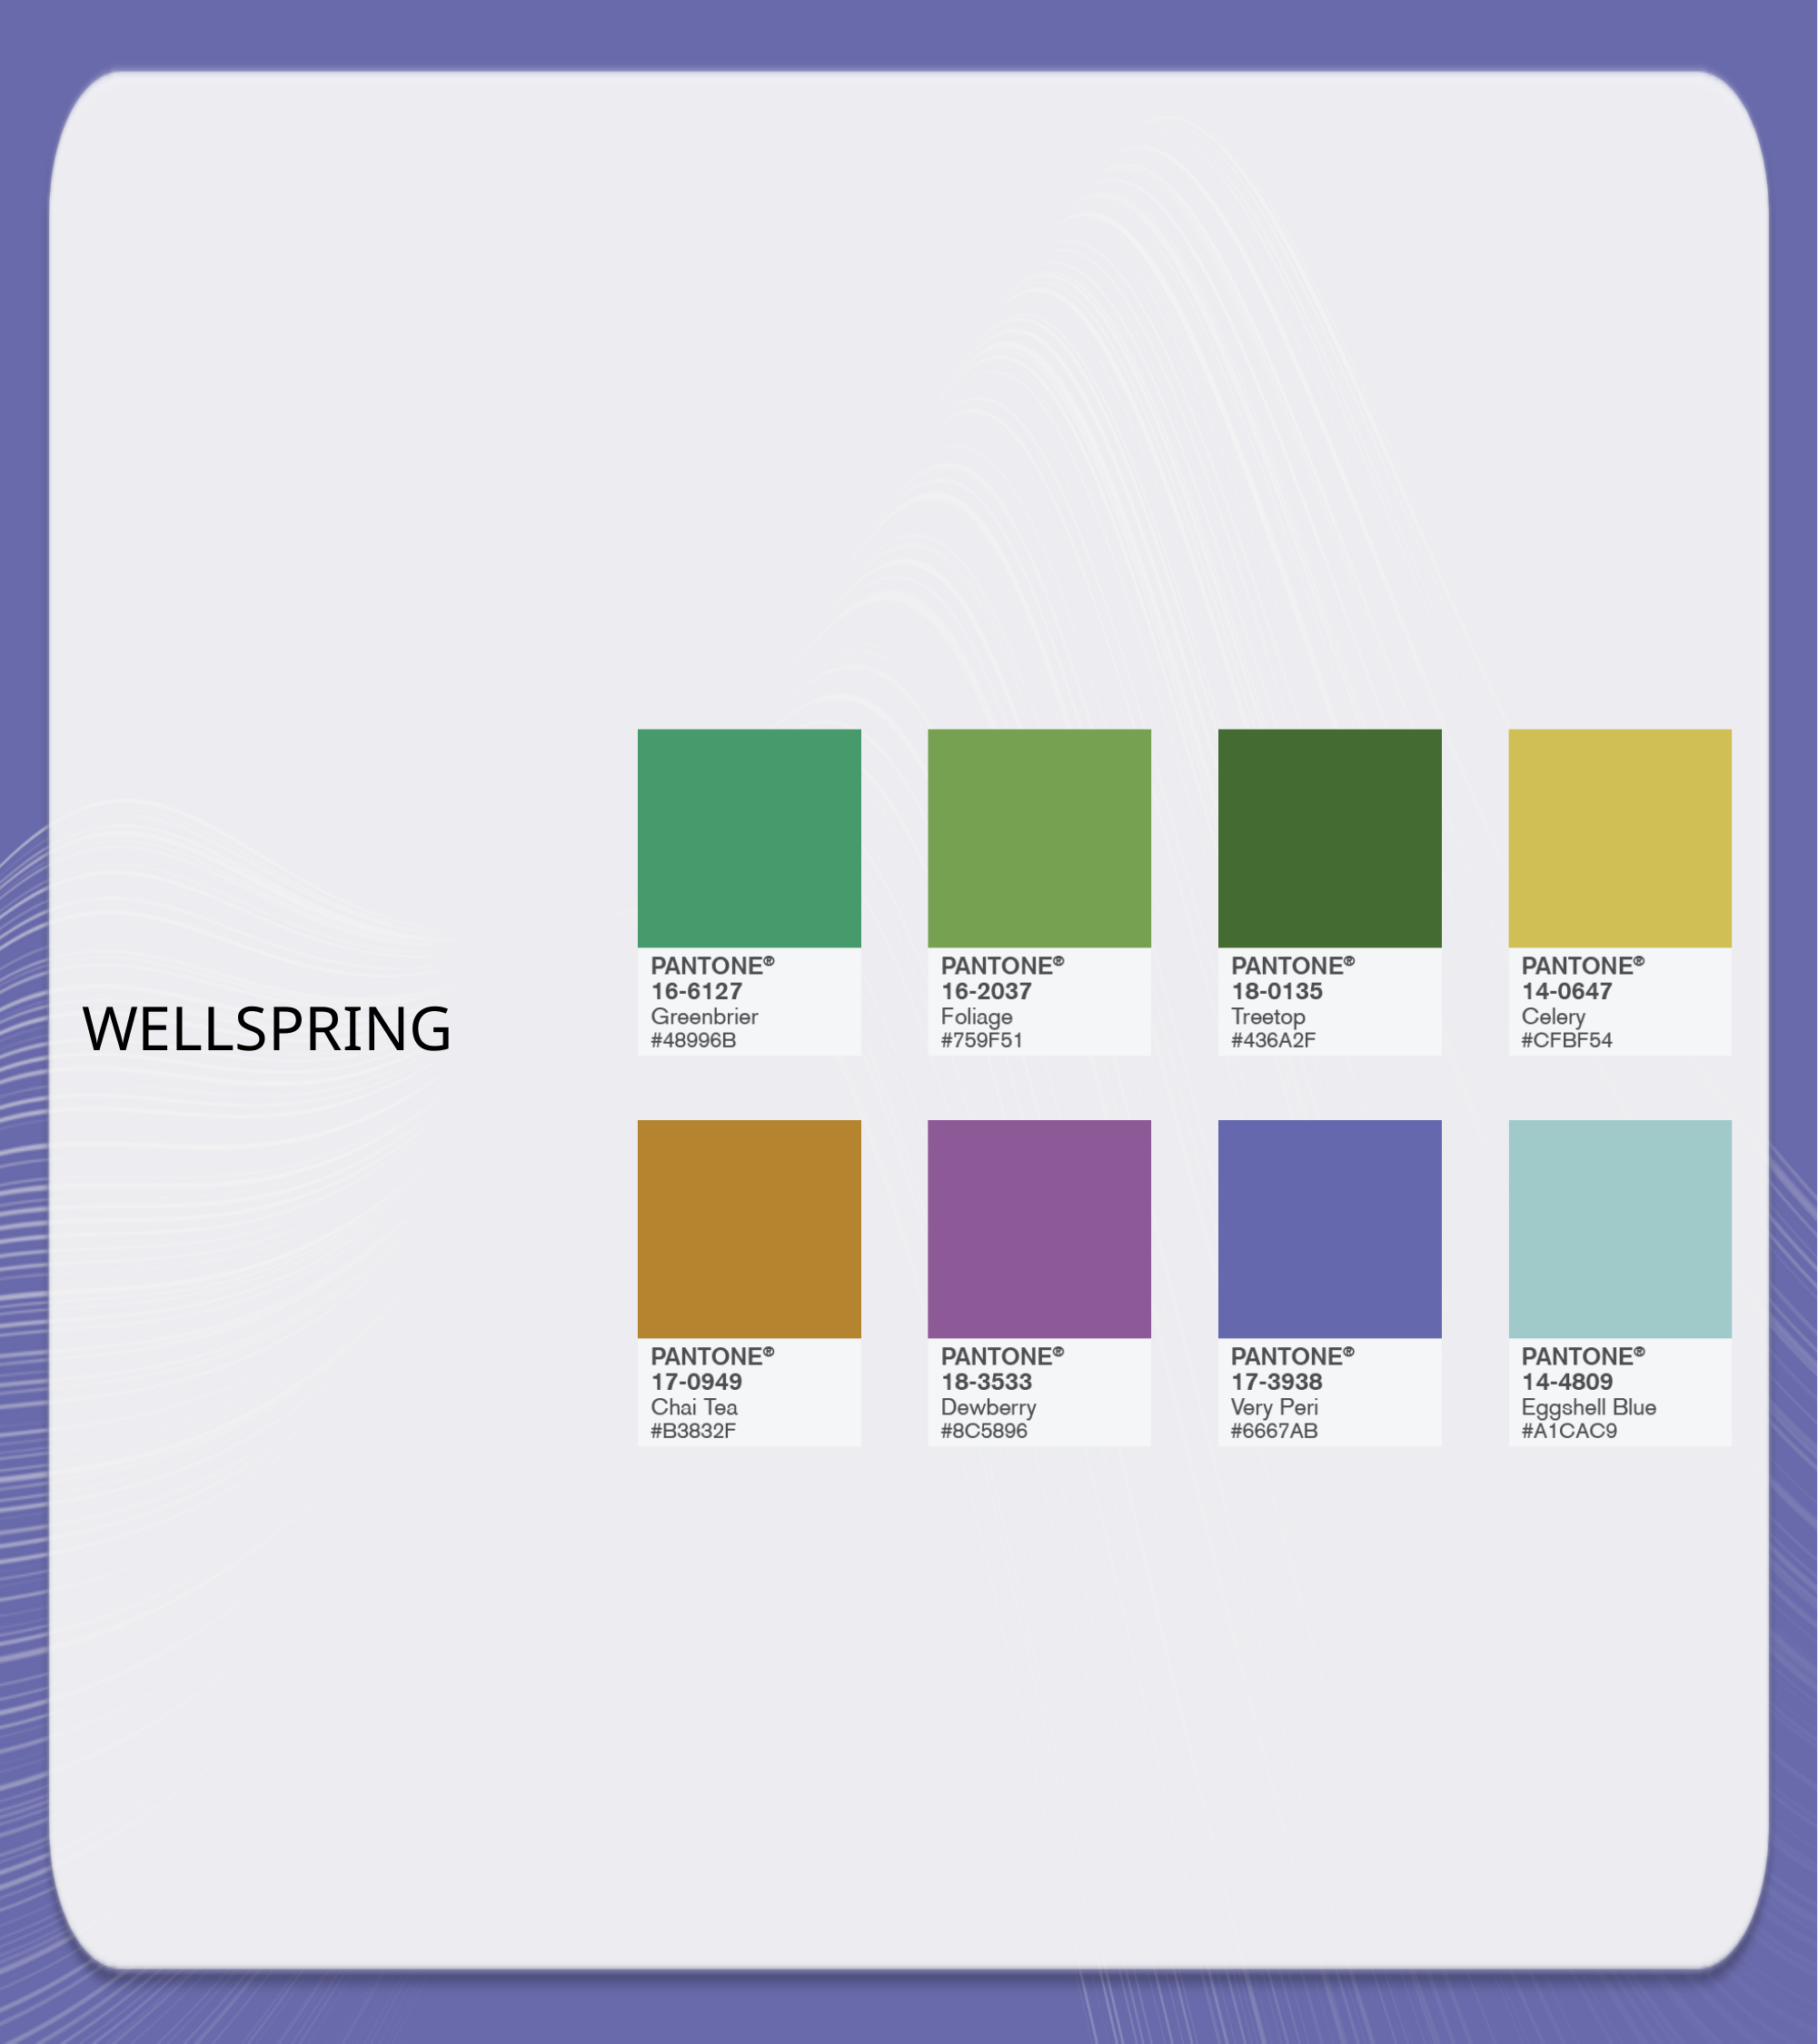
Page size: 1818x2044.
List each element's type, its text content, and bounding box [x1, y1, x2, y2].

picture [0, 0, 1818, 2044]
title WELLSPRING [68, 893, 608, 1070]
